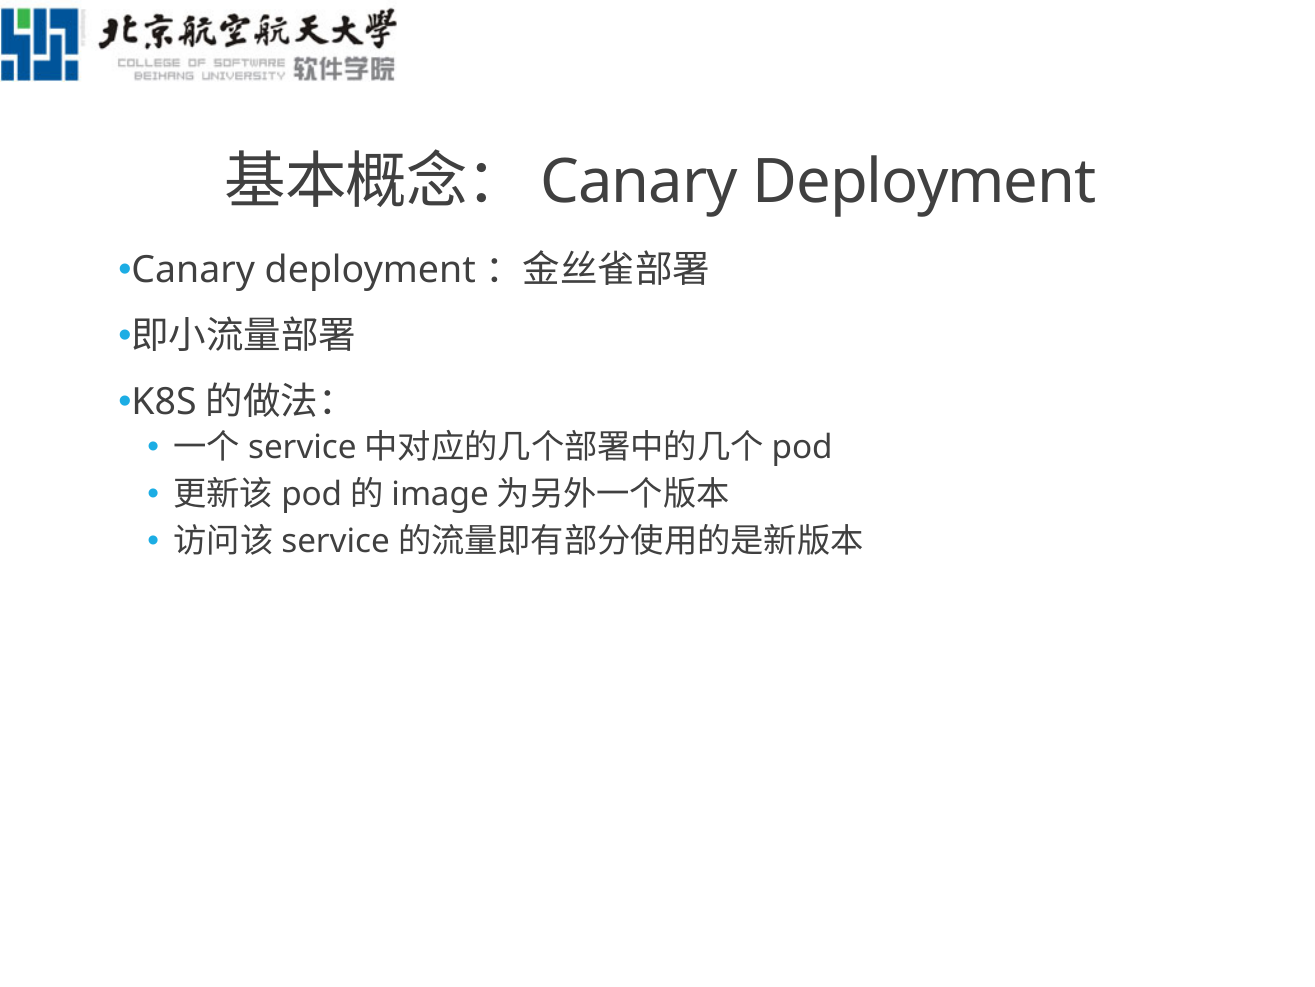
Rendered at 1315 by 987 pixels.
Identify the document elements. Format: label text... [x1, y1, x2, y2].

title 基本概念：Canary Deployment [118, 103, 1204, 222]
list Canary deployment：金丝雀部署 即小流量部署 K8S的做法： 一个service中对应的几个部署中的几个pod 更新该pod的image为另外一个版本 访问该service的流量即有部分使用的是新版本 [118, 243, 1204, 919]
picture [0, 0, 398, 82]
